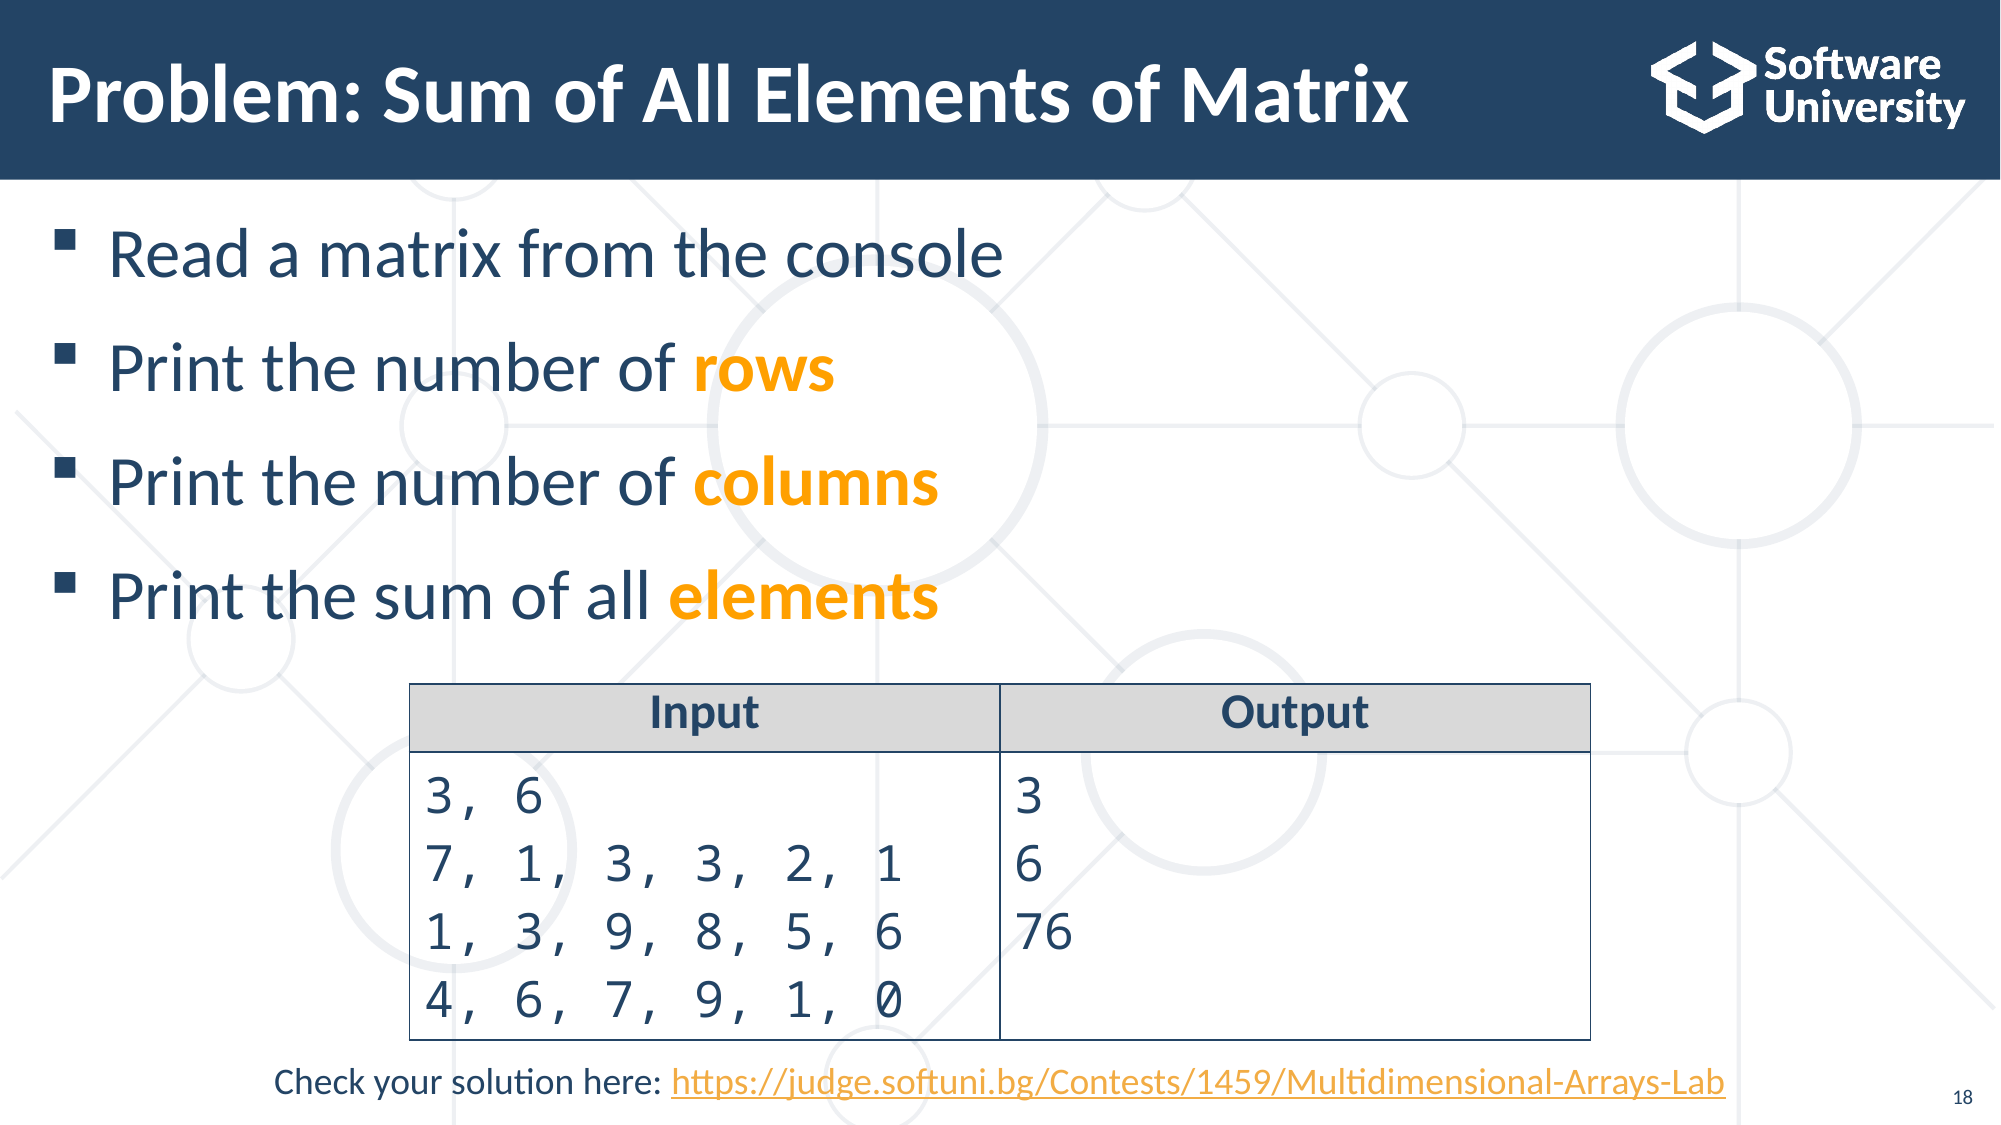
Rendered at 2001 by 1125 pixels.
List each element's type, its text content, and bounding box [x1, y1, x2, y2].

slide_number 18 [1927, 1067, 1989, 1117]
title Problem: Sum of All Elements of Matrix [31, 16, 1625, 162]
text_box Check your solution here: https://judge.softuni.bg/Contests/1459/Multidimensional-Arrays-Lab [131, 1049, 1869, 1109]
table_cell 3, 6 7, 1, 3, 3, 2, 1 1, 3, 9, 8, 5, 6 4, 6, 7, 9, 1, 0 [410, 753, 999, 1039]
table_header Input [410, 685, 999, 751]
table_header Output [1001, 685, 1590, 751]
picture [1651, 41, 1966, 134]
list Read a matrix from the console Print the number of rows Print the number of columns Print the sum of all elements [31, 196, 1970, 1104]
table_cell 3 6 76 [1001, 753, 1590, 1039]
